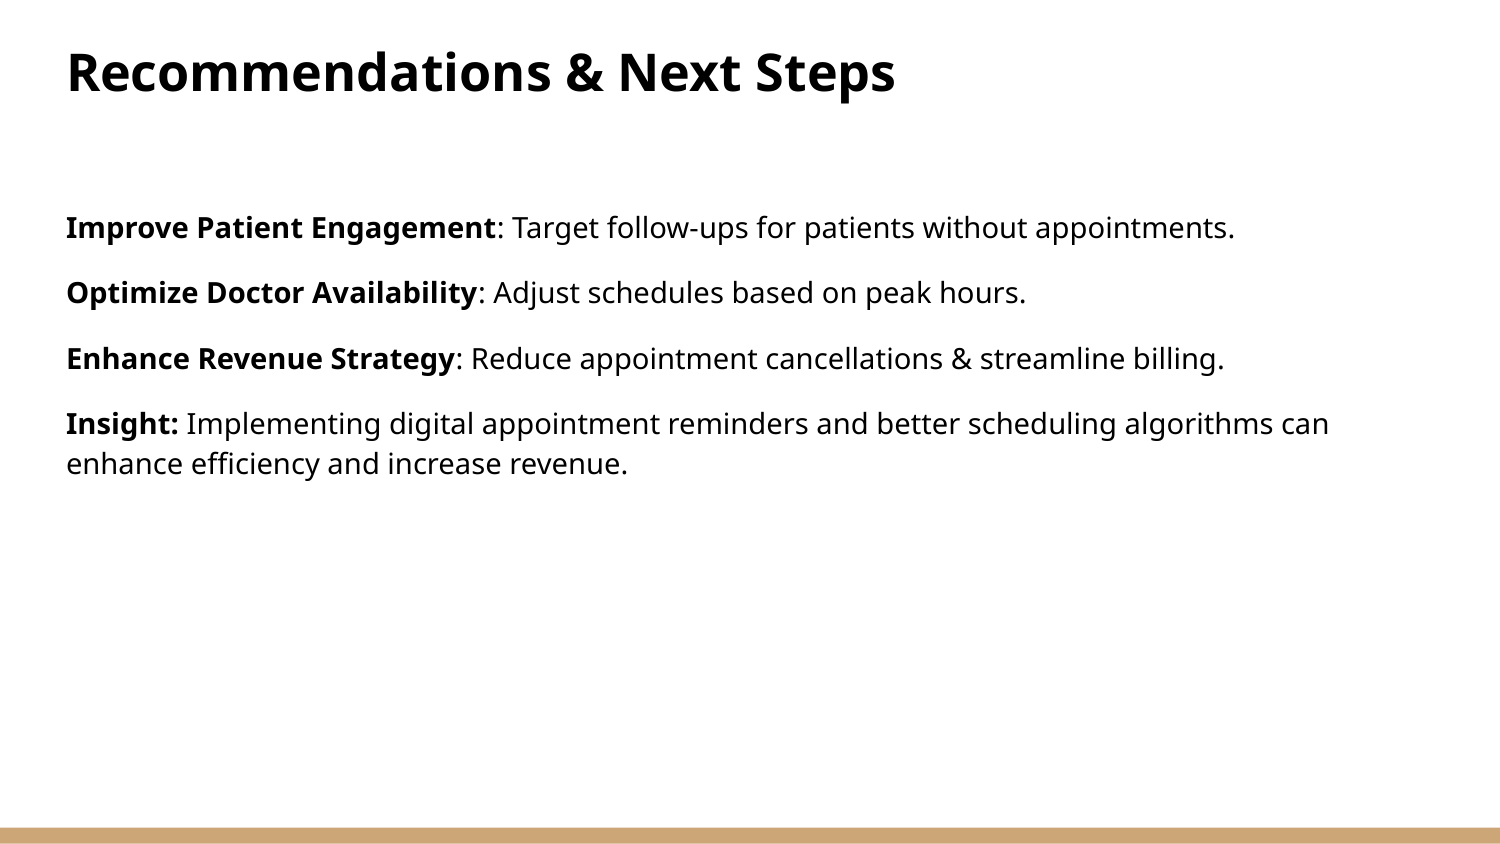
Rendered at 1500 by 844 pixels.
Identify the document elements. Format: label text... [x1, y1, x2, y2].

title Recommendations & Next Steps [51, 51, 1449, 189]
list Improve Patient Engagement: Target follow-ups for patients without appointments. Optimize Doctor Availability: Adjust schedules based on peak hours. Enhance Revenue Strategy: Reduce appointment cancellations & streamline billing. Insight: Implementing digital appointment reminders and better scheduling algorithms can enhance efficiency and increase revenue. [51, 189, 1449, 827]
